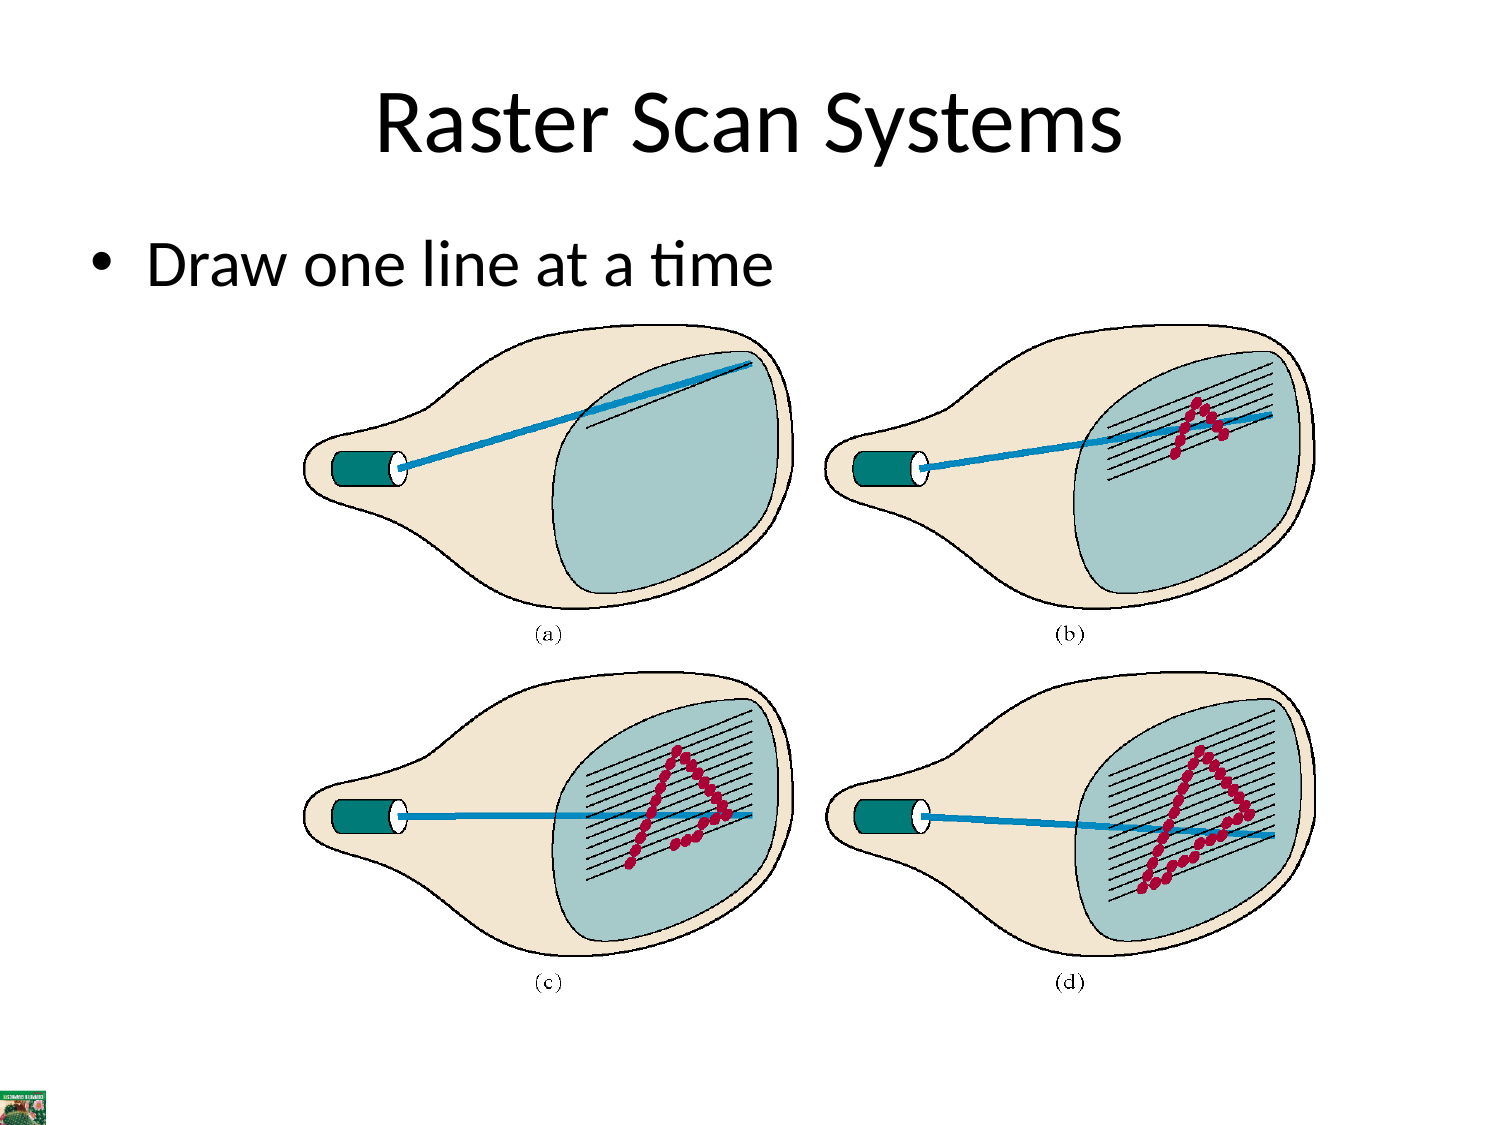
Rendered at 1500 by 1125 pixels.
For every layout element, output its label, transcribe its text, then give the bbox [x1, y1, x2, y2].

picture [254, 299, 1351, 1012]
title Raster Scan Systems [75, 45, 1425, 188]
picture [0, 1090, 47, 1125]
list Draw one line at a time [75, 212, 1425, 955]
